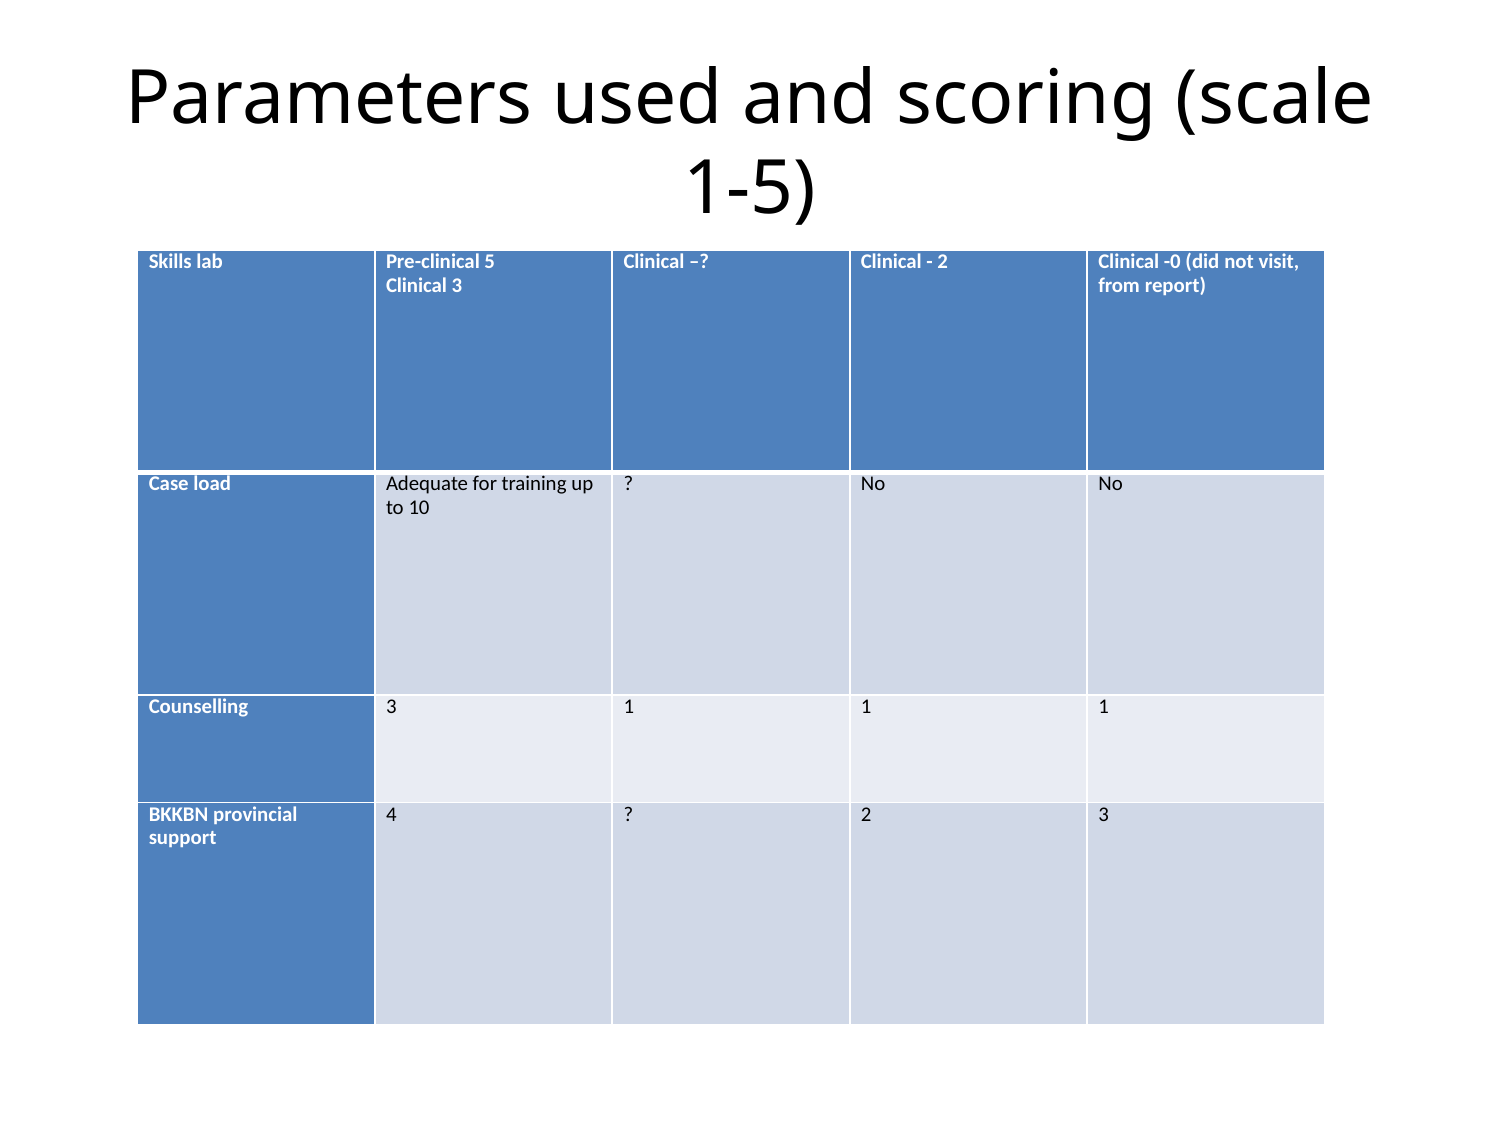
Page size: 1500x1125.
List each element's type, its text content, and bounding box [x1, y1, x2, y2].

table_cell 4 [376, 803, 611, 1024]
table_header Skills lab [138, 251, 374, 470]
table_header Clinical - 2 [851, 251, 1086, 470]
table_cell Counselling [138, 696, 374, 802]
table_cell 1 [613, 696, 849, 802]
table_cell 1 [851, 696, 1086, 802]
table_cell BKKBN provincial support [138, 803, 374, 1024]
table_cell Case load [138, 475, 374, 694]
table_cell No [851, 475, 1086, 694]
title Parameters used and scoring (scale 1-5) [75, 45, 1425, 233]
table_header Clinical –? [613, 251, 849, 470]
table_cell ? [613, 475, 849, 694]
table_cell No [1088, 475, 1324, 694]
table_cell 1 [1088, 696, 1324, 802]
table_cell 3 [1088, 803, 1324, 1024]
table_cell Adequate for training up to 10 [376, 475, 611, 694]
table_header Pre-clinical 5 Clinical 3 [376, 251, 611, 470]
table_header Clinical -0 (did not visit, from report) [1088, 251, 1324, 470]
table_cell 2 [851, 803, 1086, 1024]
table_cell 3 [376, 696, 611, 802]
table_cell ? [613, 803, 849, 1024]
